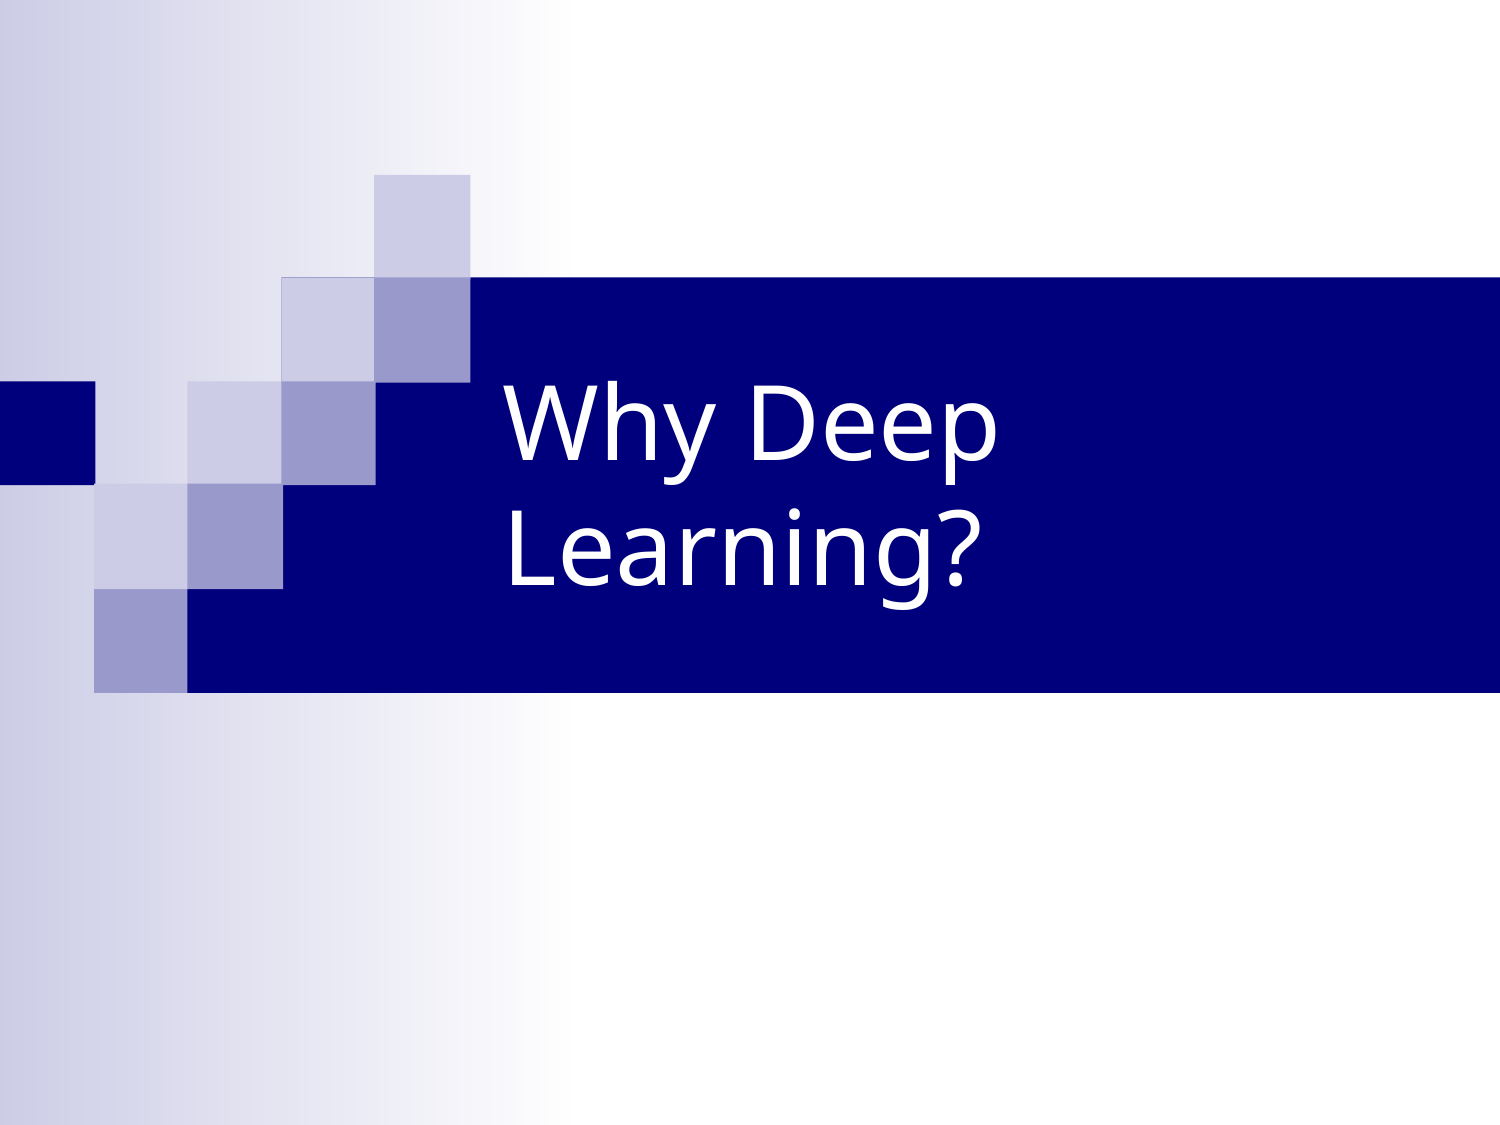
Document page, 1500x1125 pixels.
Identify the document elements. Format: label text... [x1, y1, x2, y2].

title Why Deep Learning? [487, 299, 1475, 663]
